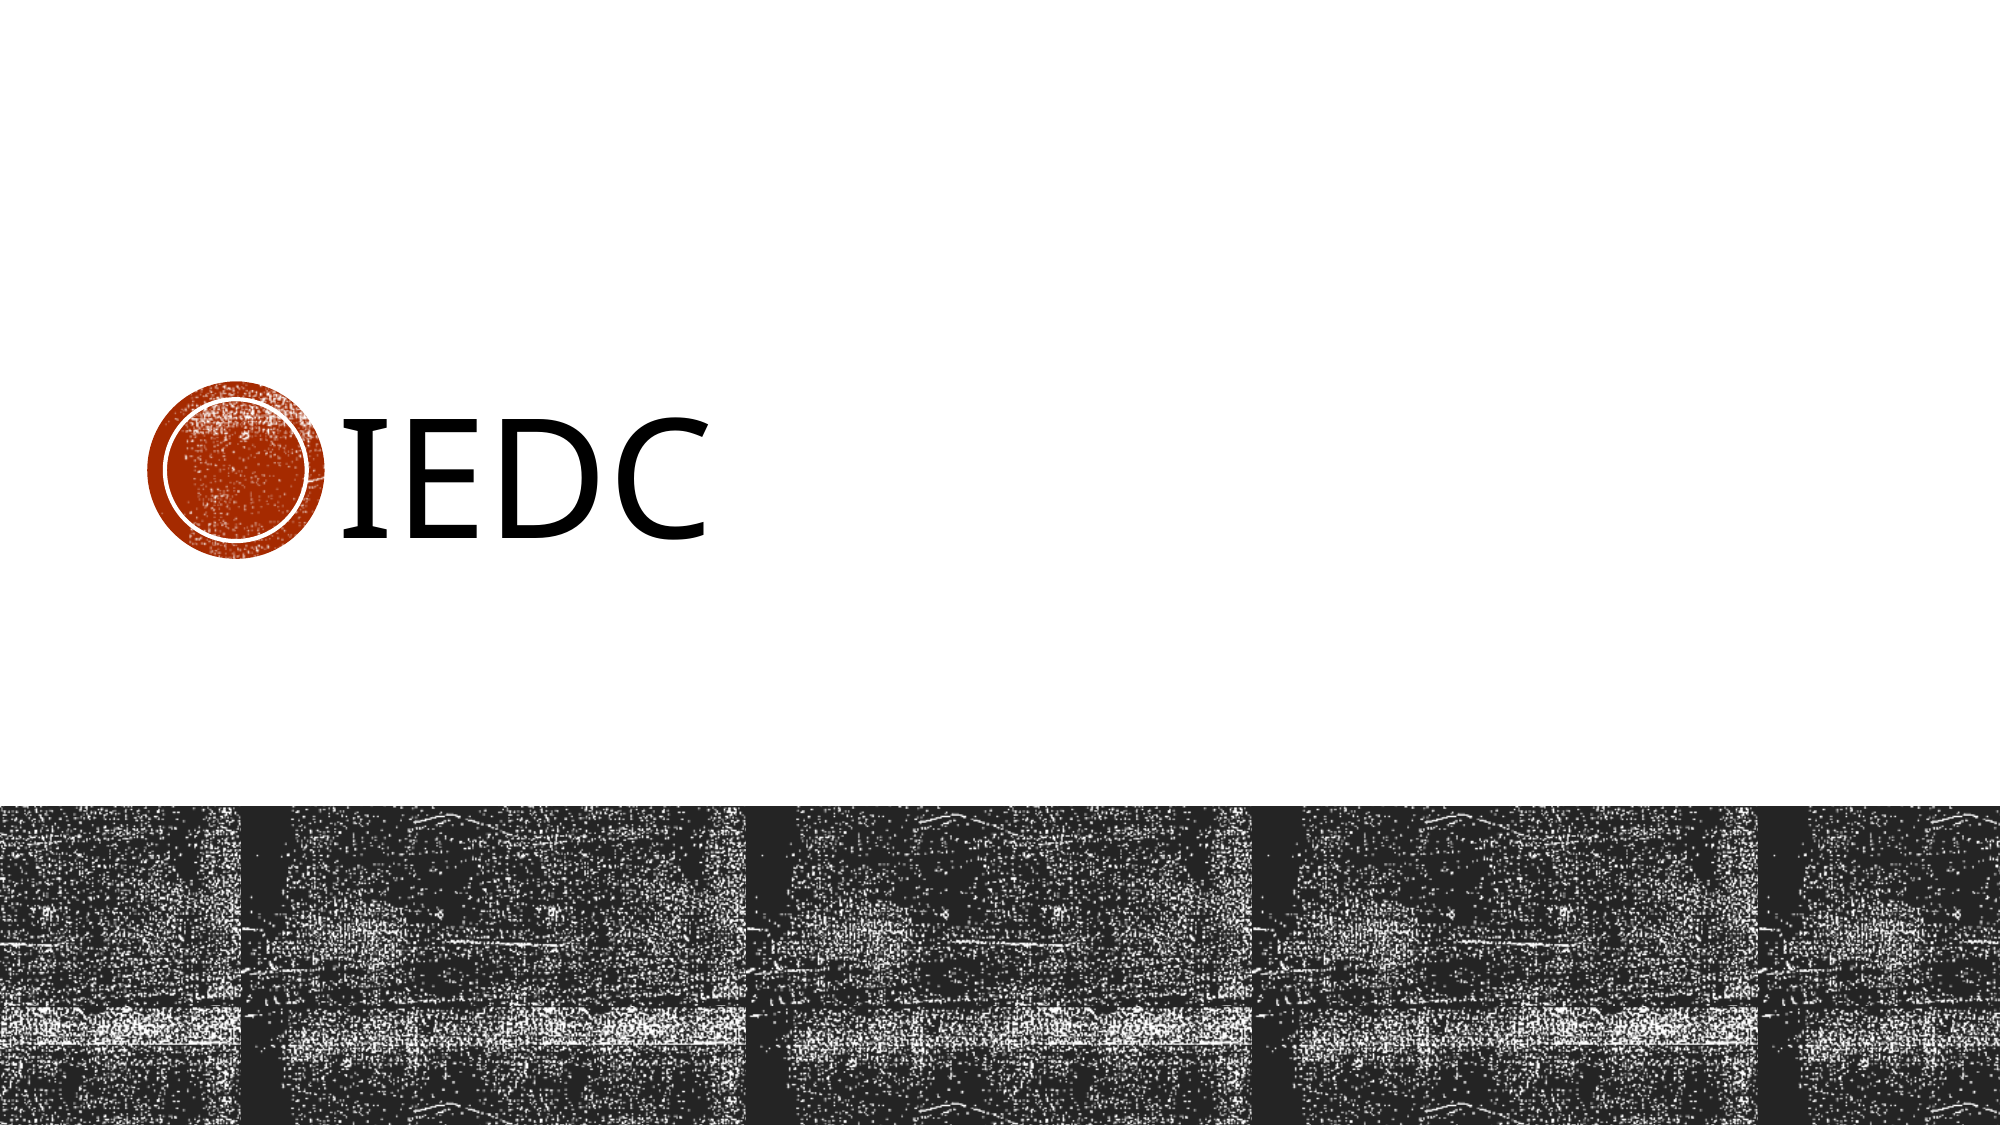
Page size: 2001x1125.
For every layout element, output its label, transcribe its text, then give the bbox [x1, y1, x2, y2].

title IEDC [0, 257, 1389, 726]
